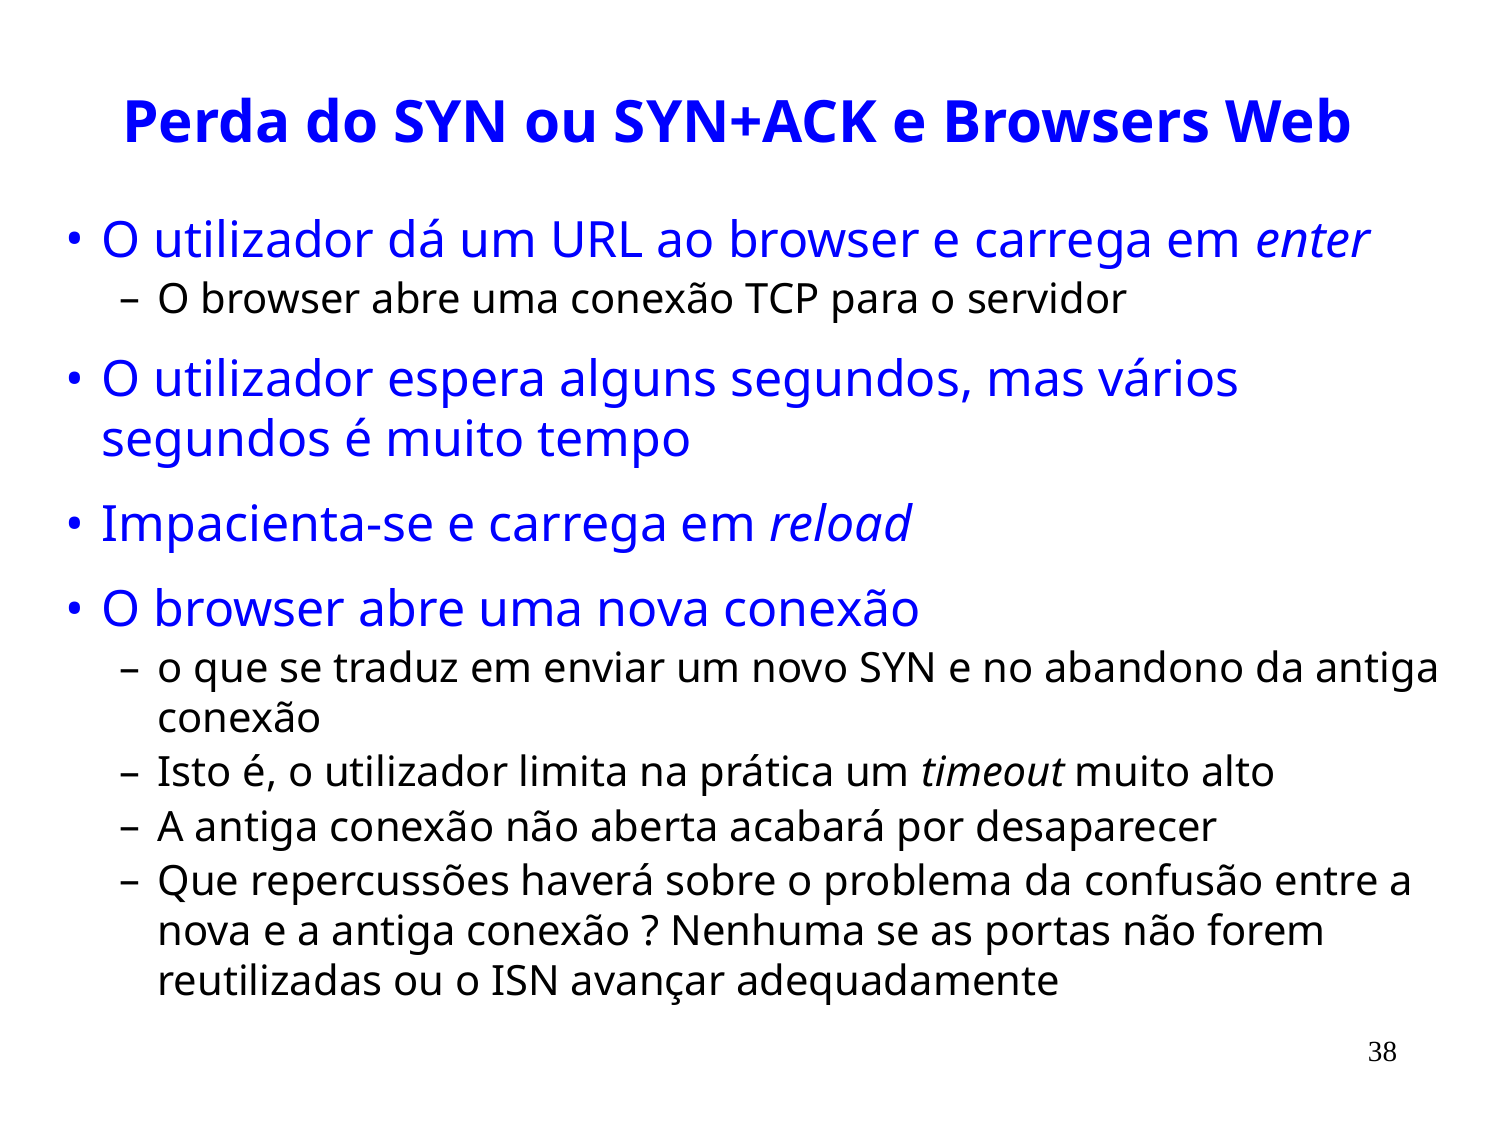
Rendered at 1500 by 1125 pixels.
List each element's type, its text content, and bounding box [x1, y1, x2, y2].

title Perda do SYN ou SYN+ACK e Browsers Web [50, 62, 1425, 175]
list O utilizador dá um URL ao browser e carrega em enter O browser abre uma conexão TCP para o servidor O utilizador espera alguns segundos, mas vários segundos é muito tempo Impacienta-se e carrega em reload O browser abre uma nova conexão o que se traduz em enviar um novo SYN e no abandono da antiga conexão Isto é, o utilizador limita na prática um timeout muito alto A antiga conexão não aberta acabará por desaparecer Que repercussões haverá sobre o problema da confusão entre a nova e a antiga conexão ? Nenhuma se as portas não forem reutilizadas ou o ISN avançar adequadamente [50, 200, 1463, 1100]
slide_number 38 [1262, 1025, 1413, 1088]
